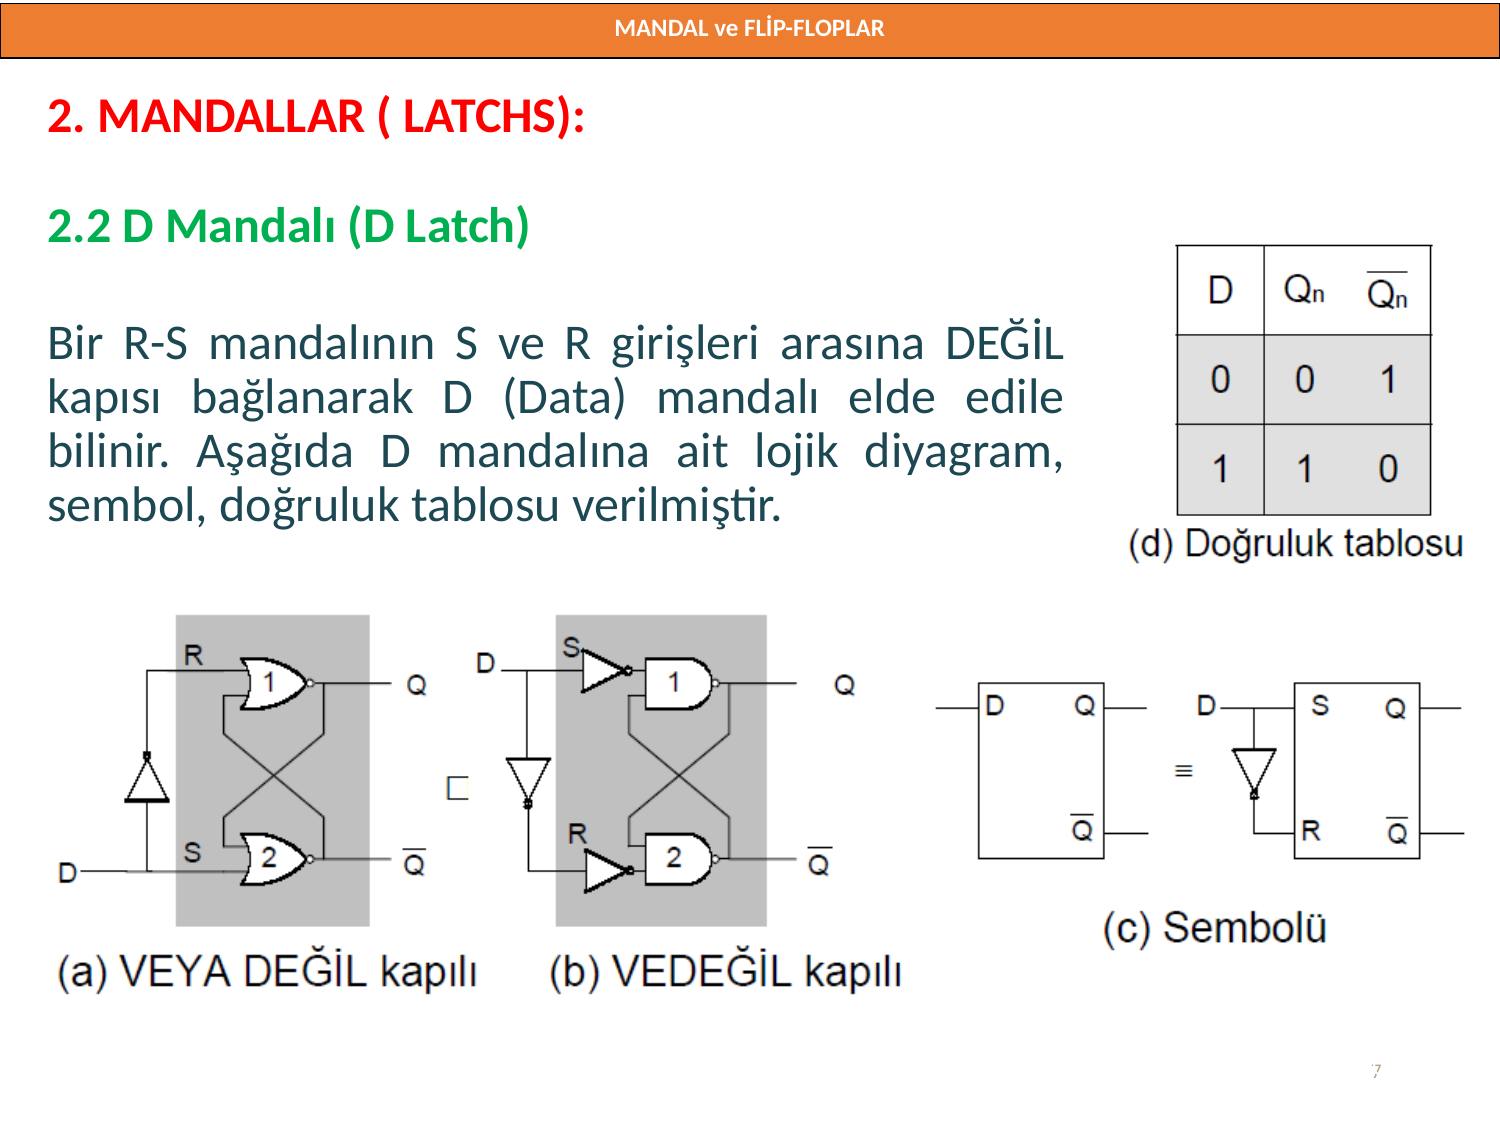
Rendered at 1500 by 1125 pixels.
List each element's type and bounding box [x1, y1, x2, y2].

text_box [0, 3, 1500, 1111]
